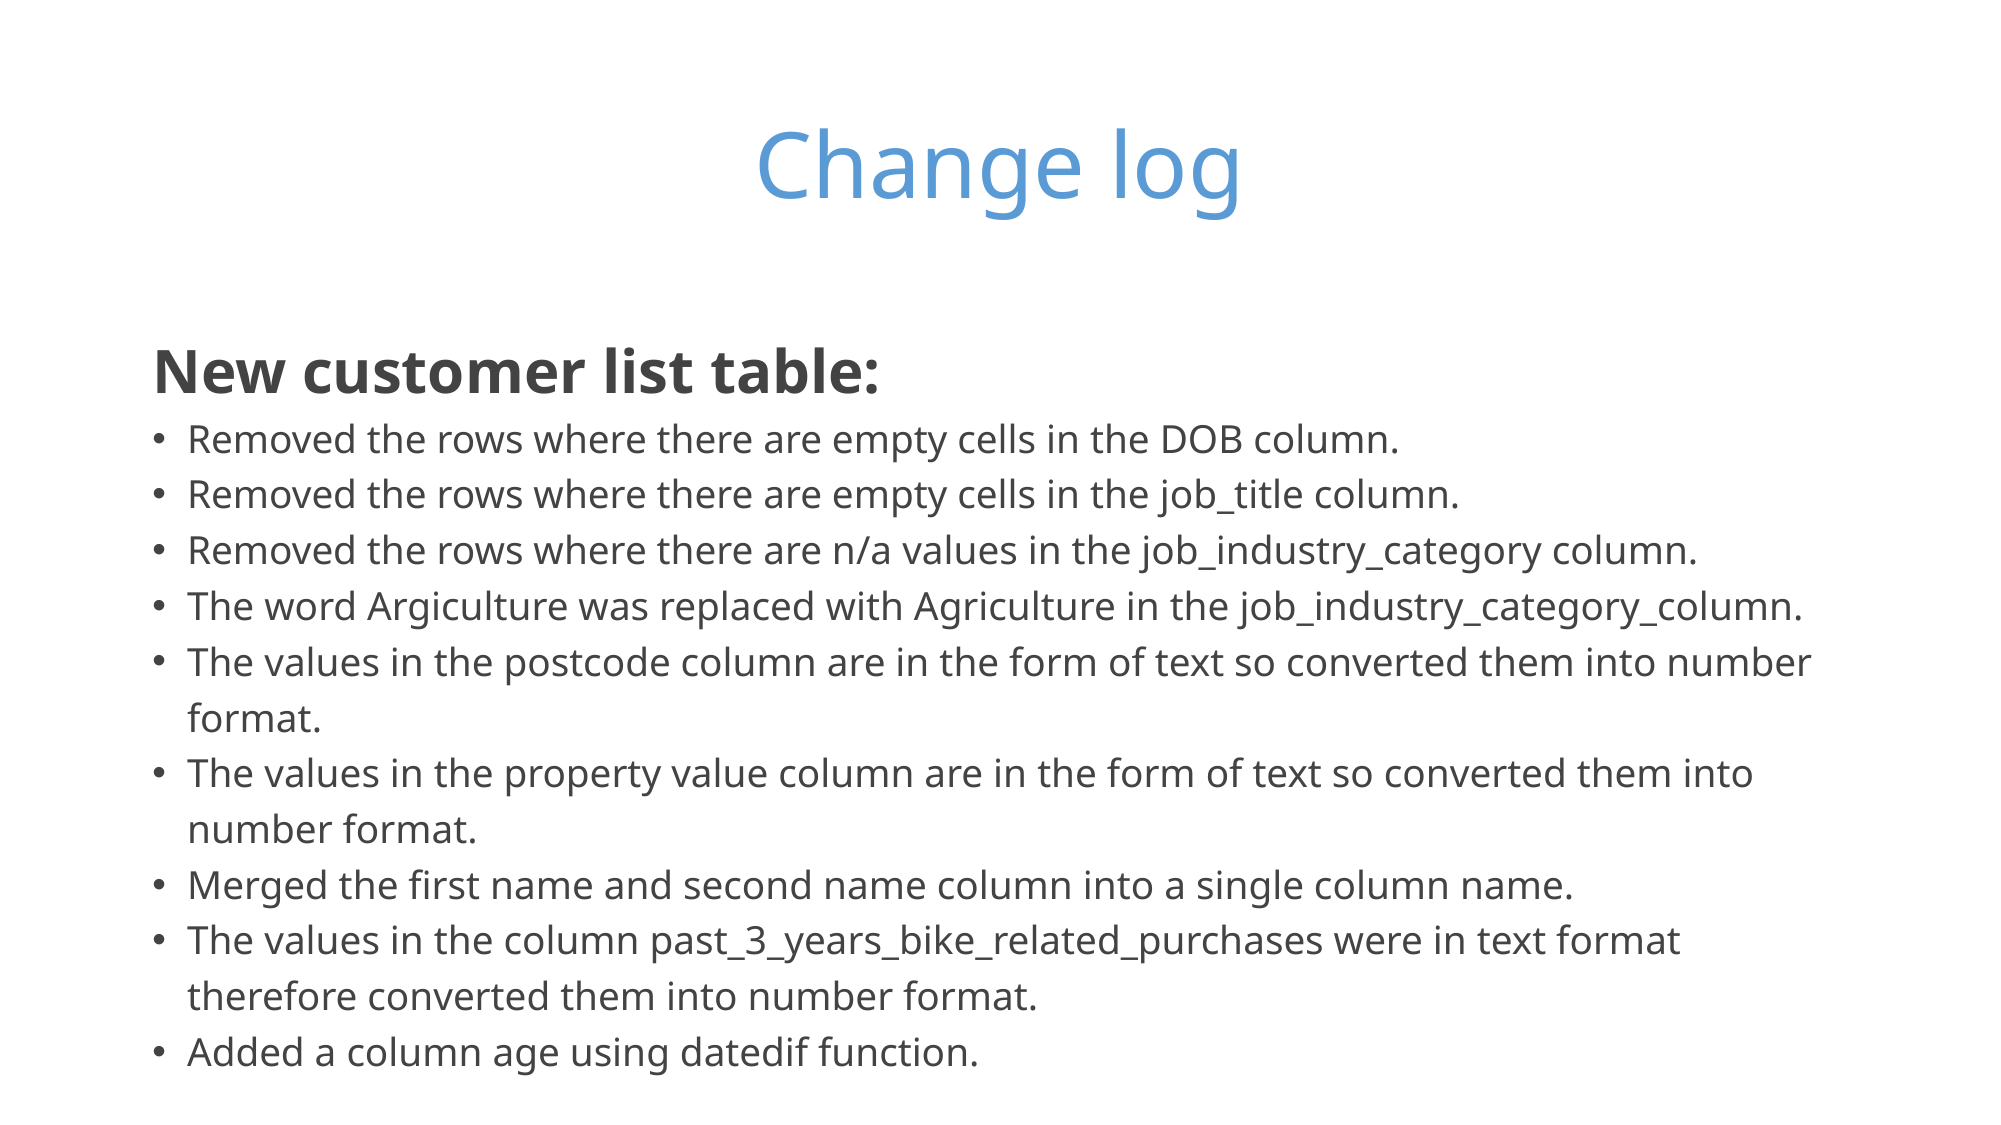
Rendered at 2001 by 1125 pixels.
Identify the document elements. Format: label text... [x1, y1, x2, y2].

list New customer list table: Removed the rows where there are empty cells in the DOB column. Removed the rows where there are empty cells in the job_title column. Removed the rows where there are n/a values in the job_industry_category column. The word Argiculture was replaced with Agriculture in the job_industry_category_column. The values in the postcode column are in the form of text so converted them into number format. The values in the property value column are in the form of text so converted them into number format. Merged the first name and second name column into a single column name. The values in the column past_3_years_bike_related_purchases were in text format therefore converted them into number format. Added a column age using datedif function. [137, 239, 1863, 1111]
title Change log [137, 59, 1863, 239]
